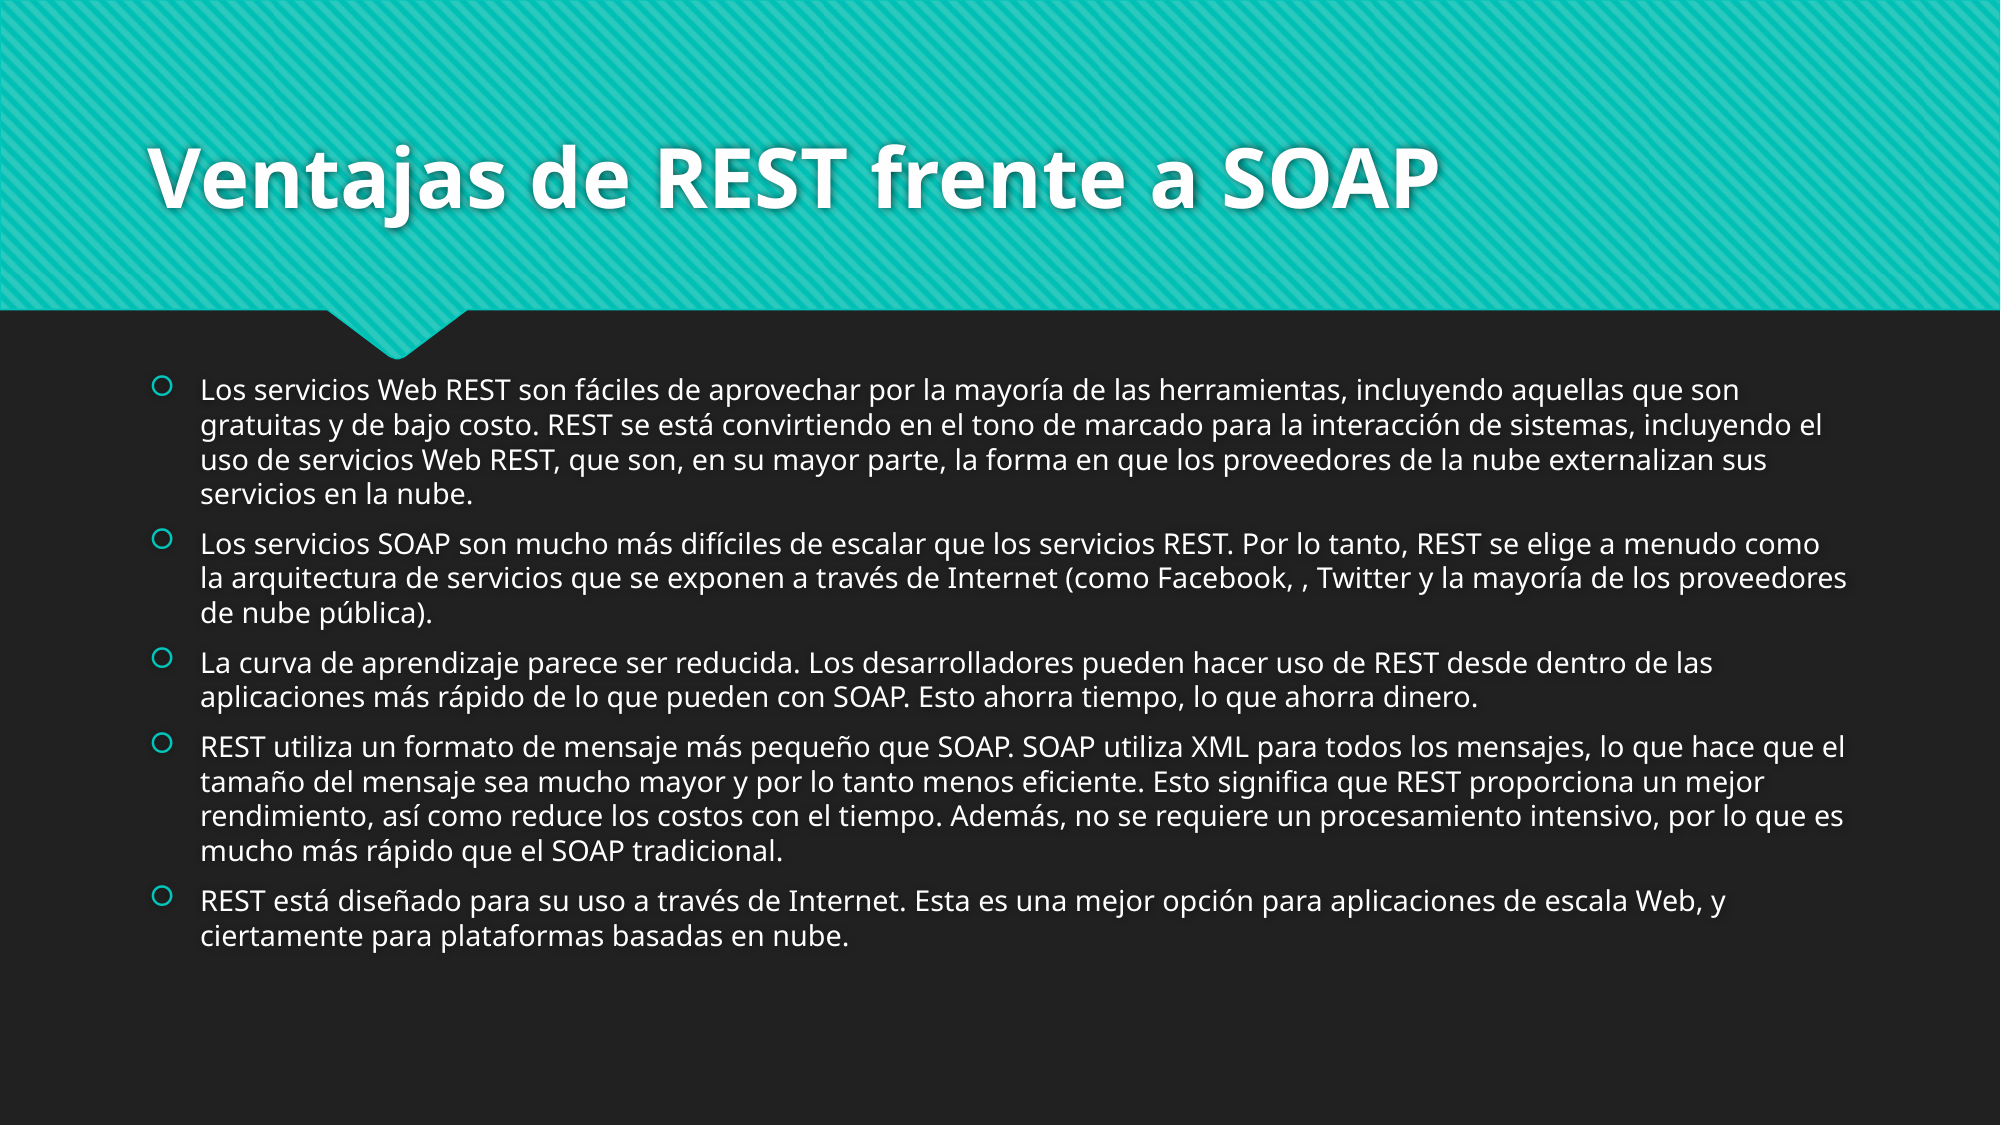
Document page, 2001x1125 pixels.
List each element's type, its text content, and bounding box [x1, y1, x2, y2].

title Ventajas de REST frente a SOAP [132, 73, 1868, 233]
list Los servicios Web REST son fáciles de aprovechar por la mayoría de las herramientas, incluyendo aquellas que son gratuitas y de bajo costo. REST se está convirtiendo en el tono de marcado para la interacción de sistemas, incluyendo el uso de servicios Web REST, que son, en su mayor parte, la forma en que los proveedores de la nube externalizan sus servicios en la nube. Los servicios SOAP son mucho más difíciles de escalar que los servicios REST. Por lo tanto, REST se elige a menudo como la arquitectura de servicios que se exponen a través de Internet (como Facebook, , Twitter y la mayoría de los proveedores de nube pública). La curva de aprendizaje parece ser reducida. Los desarrolladores pueden hacer uso de REST desde dentro de las aplicaciones más rápido de lo que pueden con SOAP. Esto ahorra tiempo, lo que ahorra dinero. REST utiliza un formato de mensaje más pequeño que SOAP. SOAP utiliza XML para todos los mensajes, lo que hace que el tamaño del mensaje sea mucho mayor y por lo tanto menos eficiente. Esto significa que REST proporciona un mejor rendimiento, así como reduce los costos con el tiempo. Además, no se requiere un procesamiento intensivo, por lo que es mucho más rápido que el SOAP tradicional. REST está diseñado para su uso a través de Internet. Esta es una mejor opción para aplicaciones de escala Web, y ciertamente para plataformas basadas en nube. [134, 364, 1866, 962]
